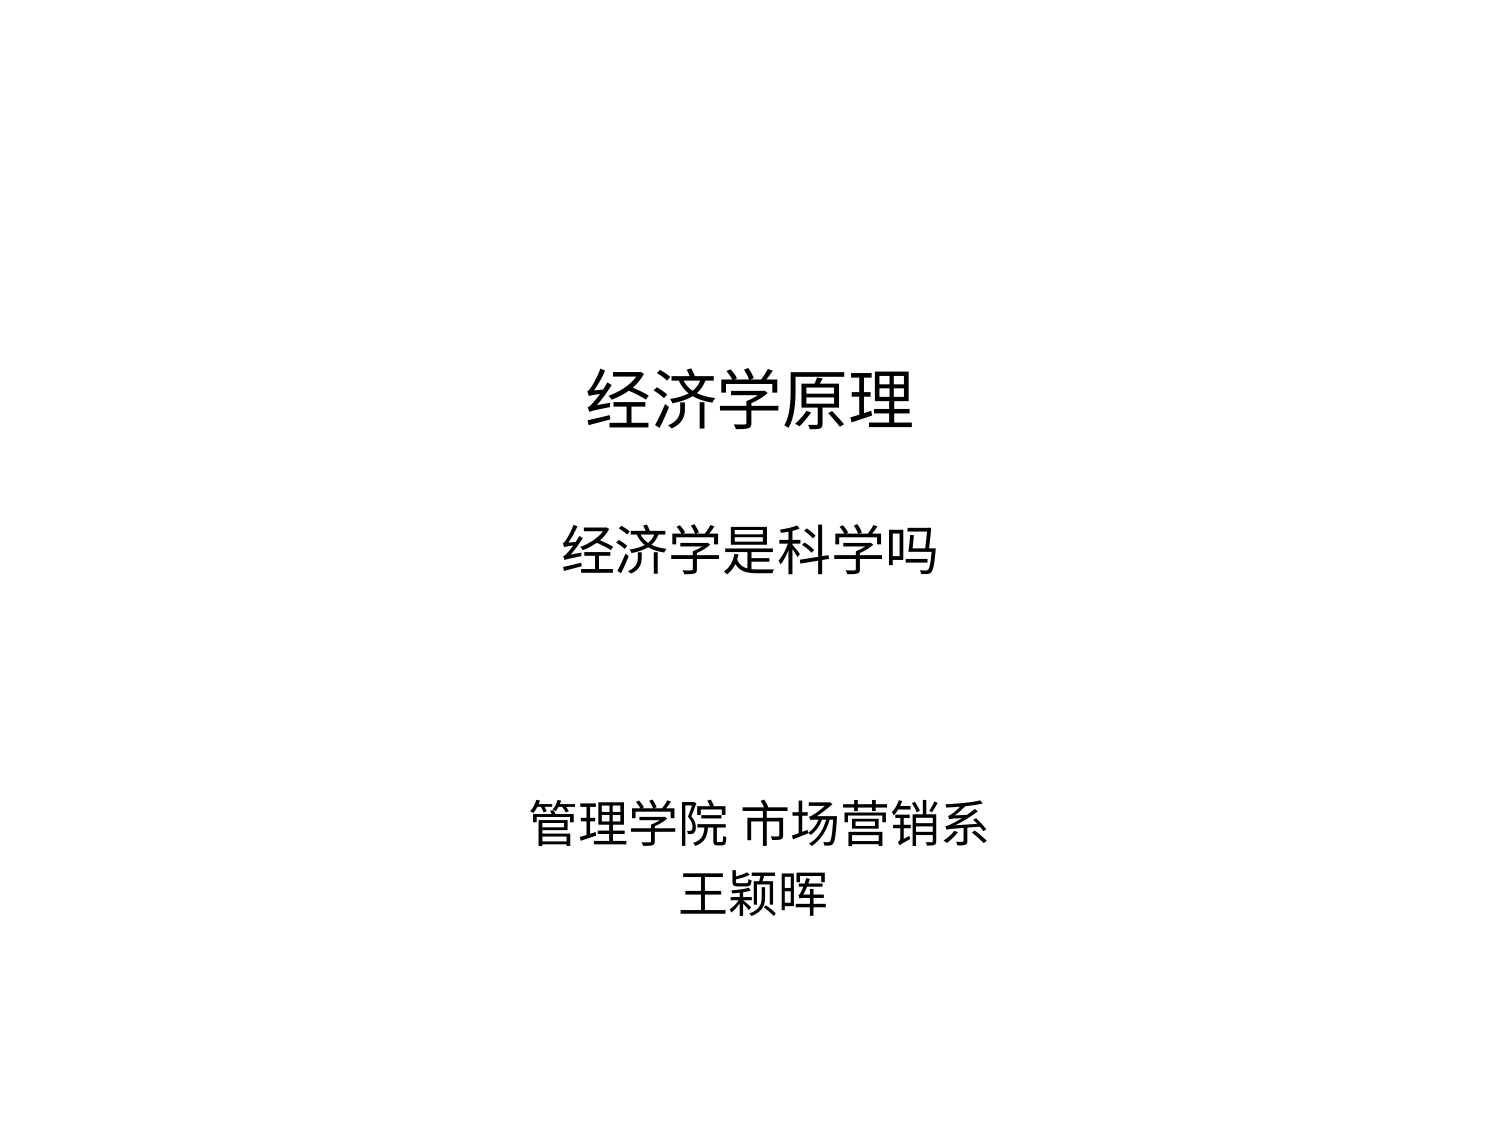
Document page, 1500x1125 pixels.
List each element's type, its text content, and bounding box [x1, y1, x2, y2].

subtitle 管理学院 市场营销系 王颖晖 [234, 785, 1285, 1073]
title 经济学原理 经济学是科学吗 [112, 349, 1388, 591]
